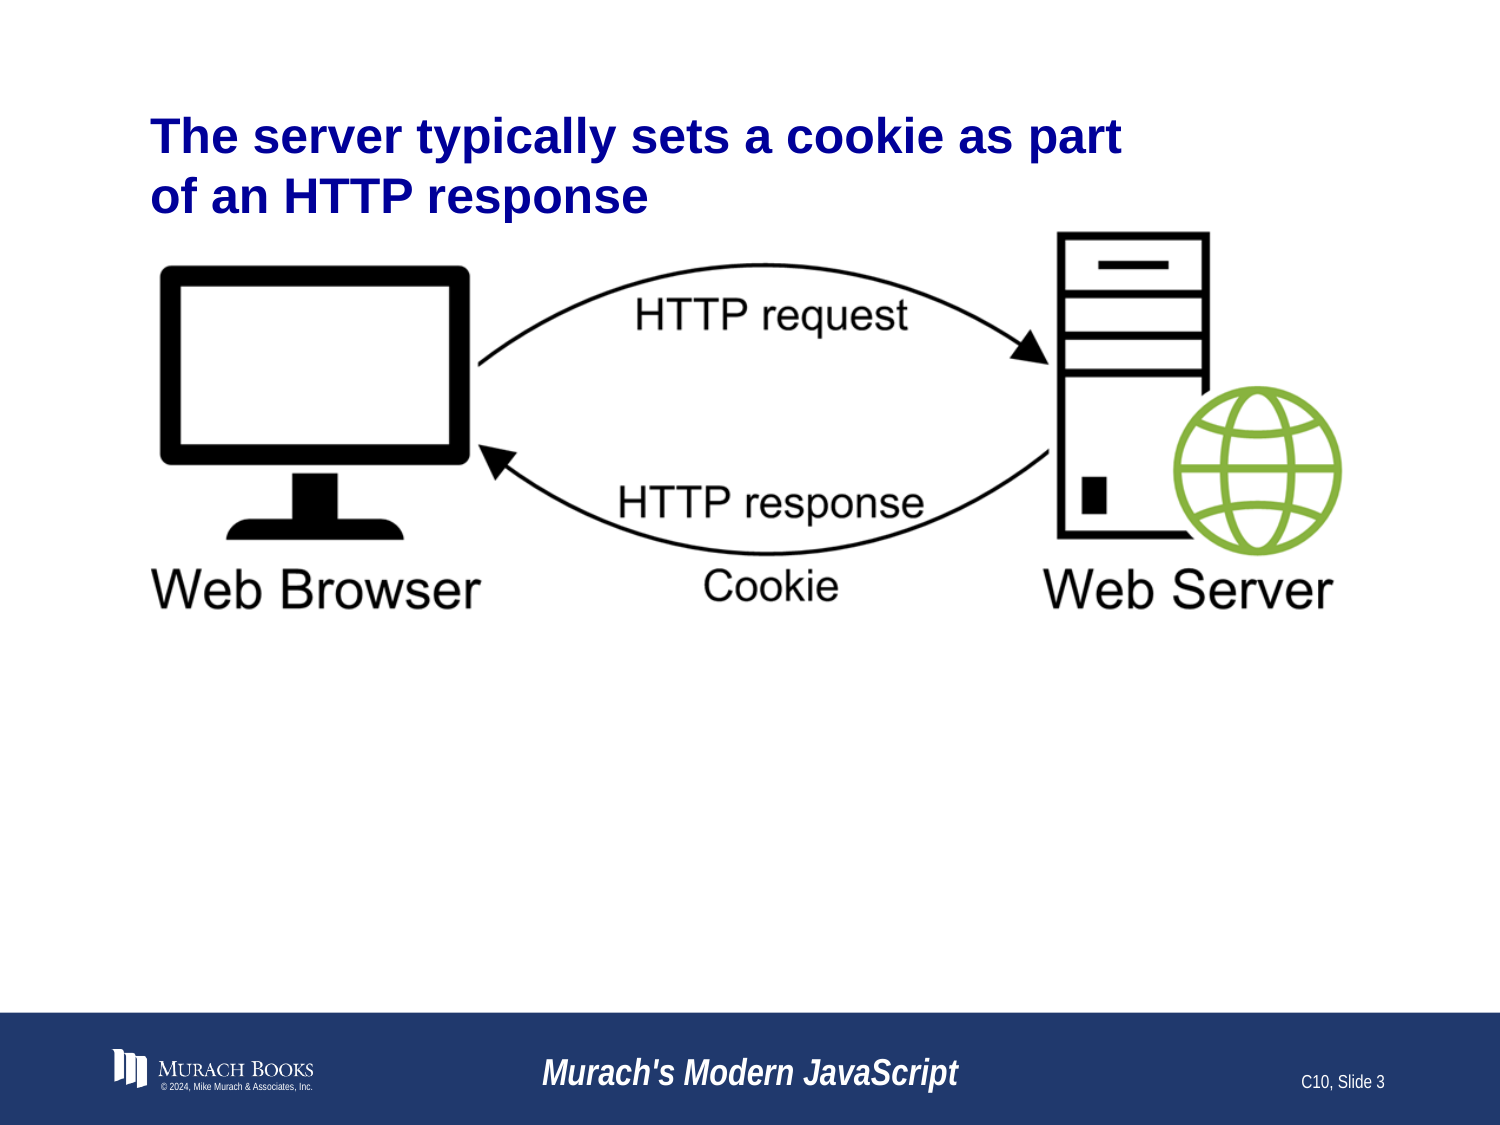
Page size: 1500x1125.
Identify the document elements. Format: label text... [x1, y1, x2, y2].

slide_number Murach's Modern JavaScript [450, 1025, 1050, 1100]
slide_number C10, Slide 3 [1087, 1025, 1400, 1100]
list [149, 223, 1351, 625]
footer © 2024, Mike Murach & Associates, Inc. [12, 1025, 450, 1100]
title The server typically sets a cookie as part of an HTTP response [150, 102, 1350, 223]
